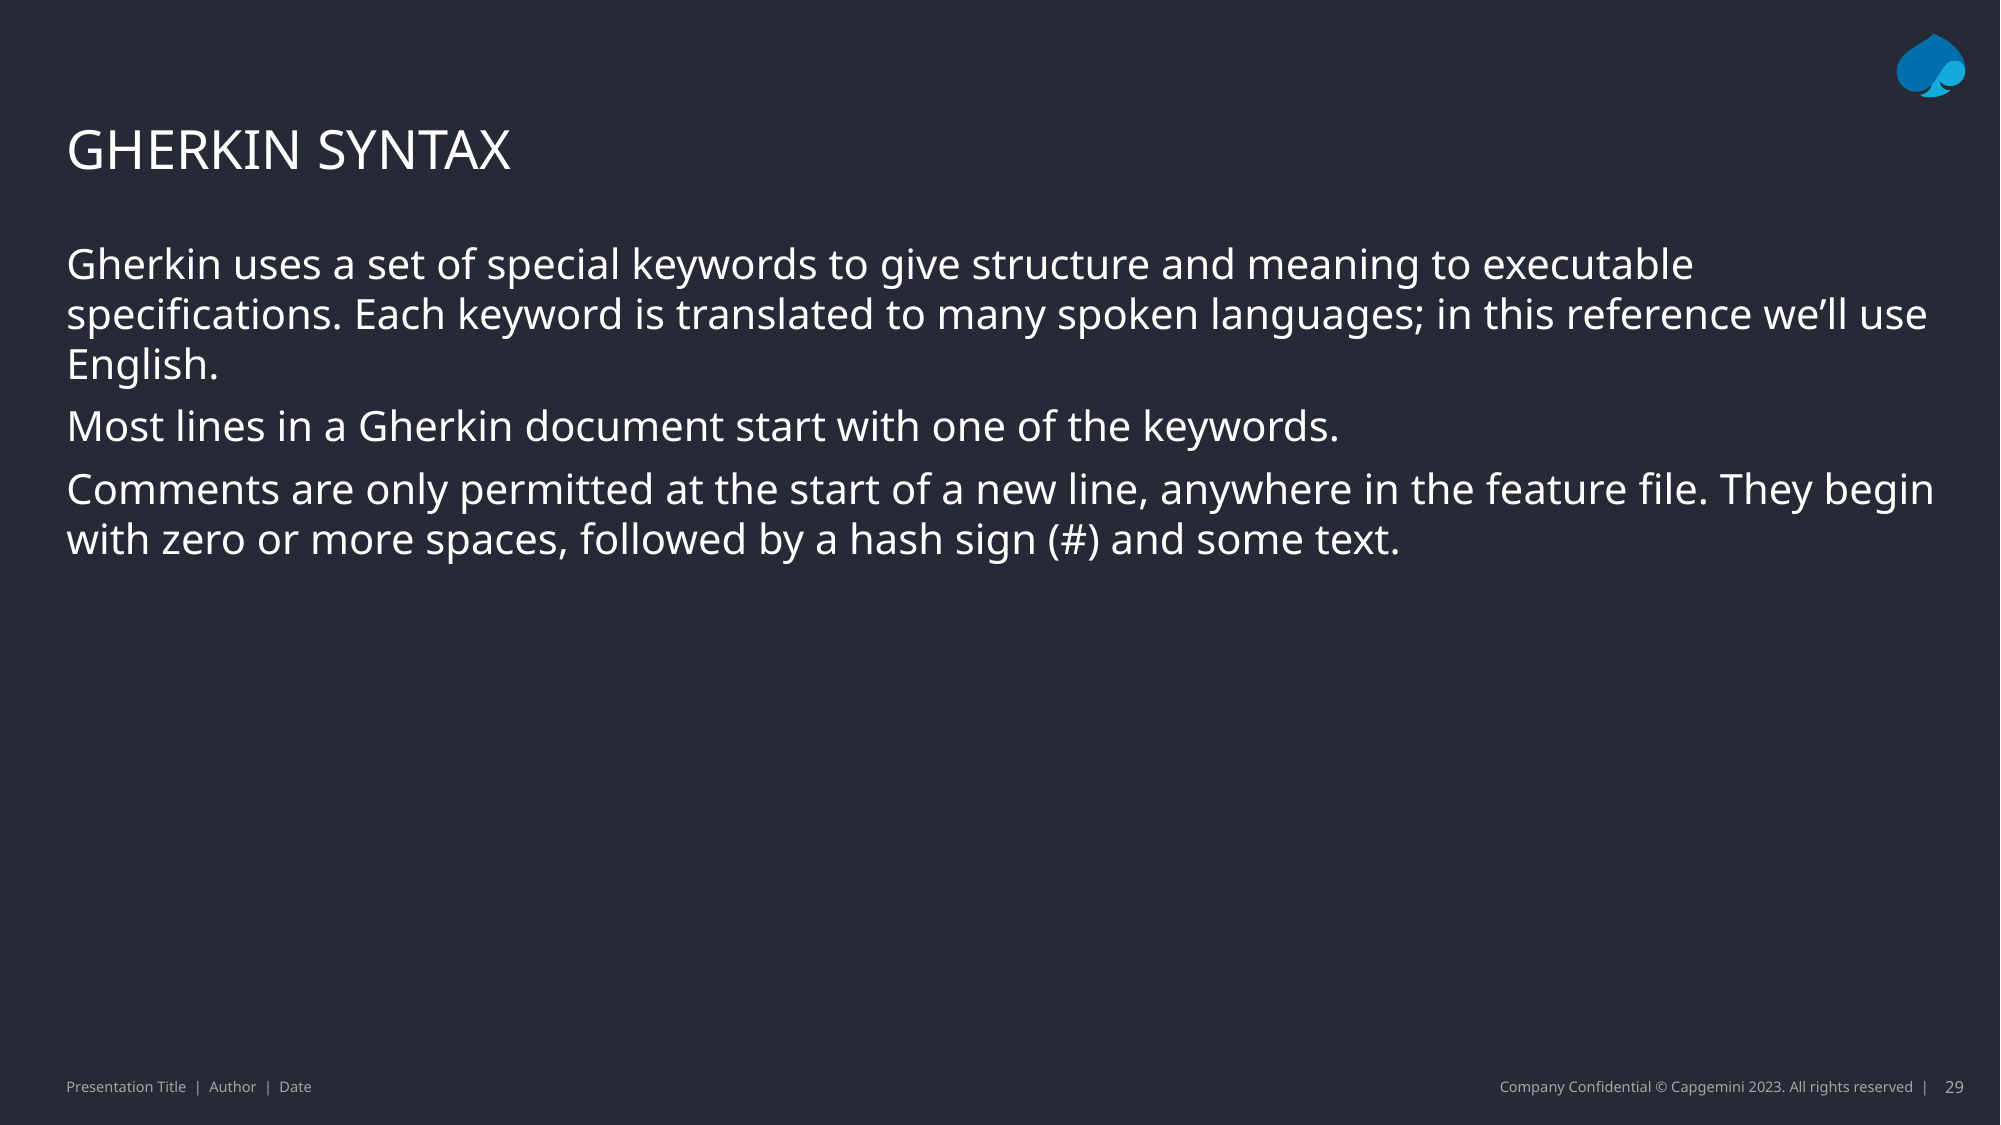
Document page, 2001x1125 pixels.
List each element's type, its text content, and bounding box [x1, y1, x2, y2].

title Gherkin syntax [66, 63, 1863, 182]
list Gherkin uses a set of special keywords to give structure and meaning to executable specifications. Each keyword is translated to many spoken languages; in this reference we’ll use English. Most lines in a Gherkin document start with one of the keywords. Comments are only permitted at the start of a new line, anywhere in the feature file. They begin with zero or more spaces, followed by a hash sign (#) and some text. [66, 237, 1938, 1050]
